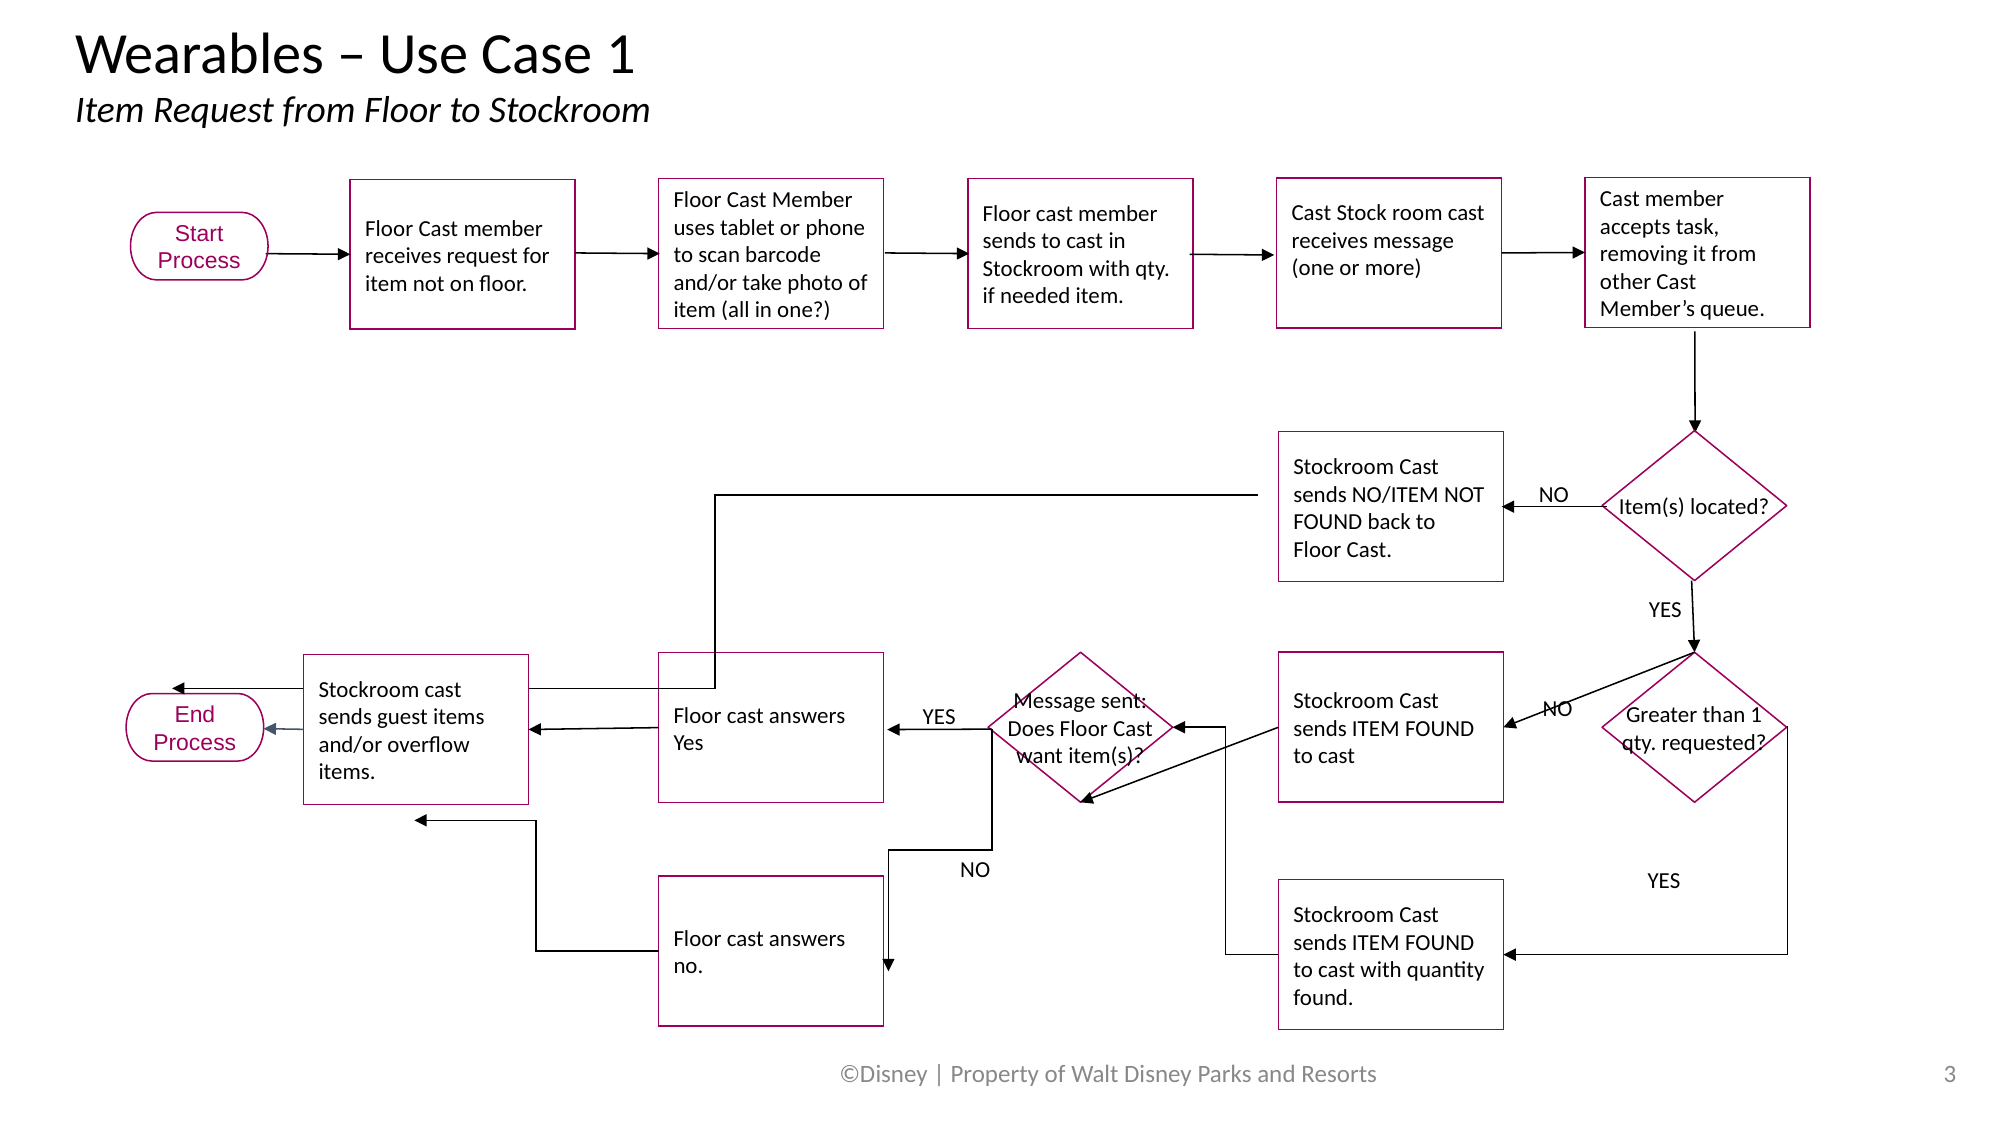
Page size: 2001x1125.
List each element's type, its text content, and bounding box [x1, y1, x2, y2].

text_box Floor cast answers no. [658, 876, 884, 1027]
text_box Stockroom Cast sends ITEM FOUND to cast with quantity found. [1278, 879, 1504, 1030]
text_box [1080, 801, 1279, 955]
text_box Item(s) located? [1602, 434, 1787, 581]
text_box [171, 494, 1259, 689]
text_box Floor Cast Member uses tablet or phone to scan barcode and/or take photo of item (all in one?) [658, 178, 884, 329]
text_box NO [1523, 471, 1602, 506]
slide_number ‹#› [1521, 1042, 1972, 1103]
text_box NO [1527, 686, 1606, 730]
text_box Wearables – Use Case 1 Item Request from Floor to Stockroom [60, 7, 1119, 139]
text_box End Process [126, 693, 264, 762]
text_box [818, 798, 1062, 902]
text_box YES [1633, 586, 1686, 630]
text_box Message sent: Does Floor Cast want item(s)? [988, 697, 1172, 801]
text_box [414, 820, 659, 952]
footer ©Disney | Property of Walt Disney Parks and Resorts [771, 1042, 1447, 1103]
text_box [1691, 580, 1695, 653]
text_box Start Process [130, 212, 269, 280]
text_box Floor Cast member receives request for item not on floor. [350, 179, 576, 330]
text_box Cast member accepts task, removing it from other Cast Member’s queue. [1584, 177, 1810, 328]
text_box Floor cast answers Yes [658, 697, 884, 803]
text_box Stockroom cast sends guest items and/or overflow items. [303, 697, 529, 805]
text_box YES [907, 697, 972, 727]
text_box Greater than 1 qty. requested? [1605, 655, 1786, 802]
text_box Floor cast member sends to cast in Stockroom with qty. if needed item. [967, 178, 1193, 329]
text_box Stockroom Cast sends NO/ITEM NOT FOUND back to Floor Cast. [1278, 431, 1504, 582]
text_box Stockroom Cast sends ITEM FOUND to cast [1278, 652, 1504, 803]
text_box Cast Stock room cast receives message (one or more) [1276, 177, 1502, 328]
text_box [1503, 801, 1695, 955]
